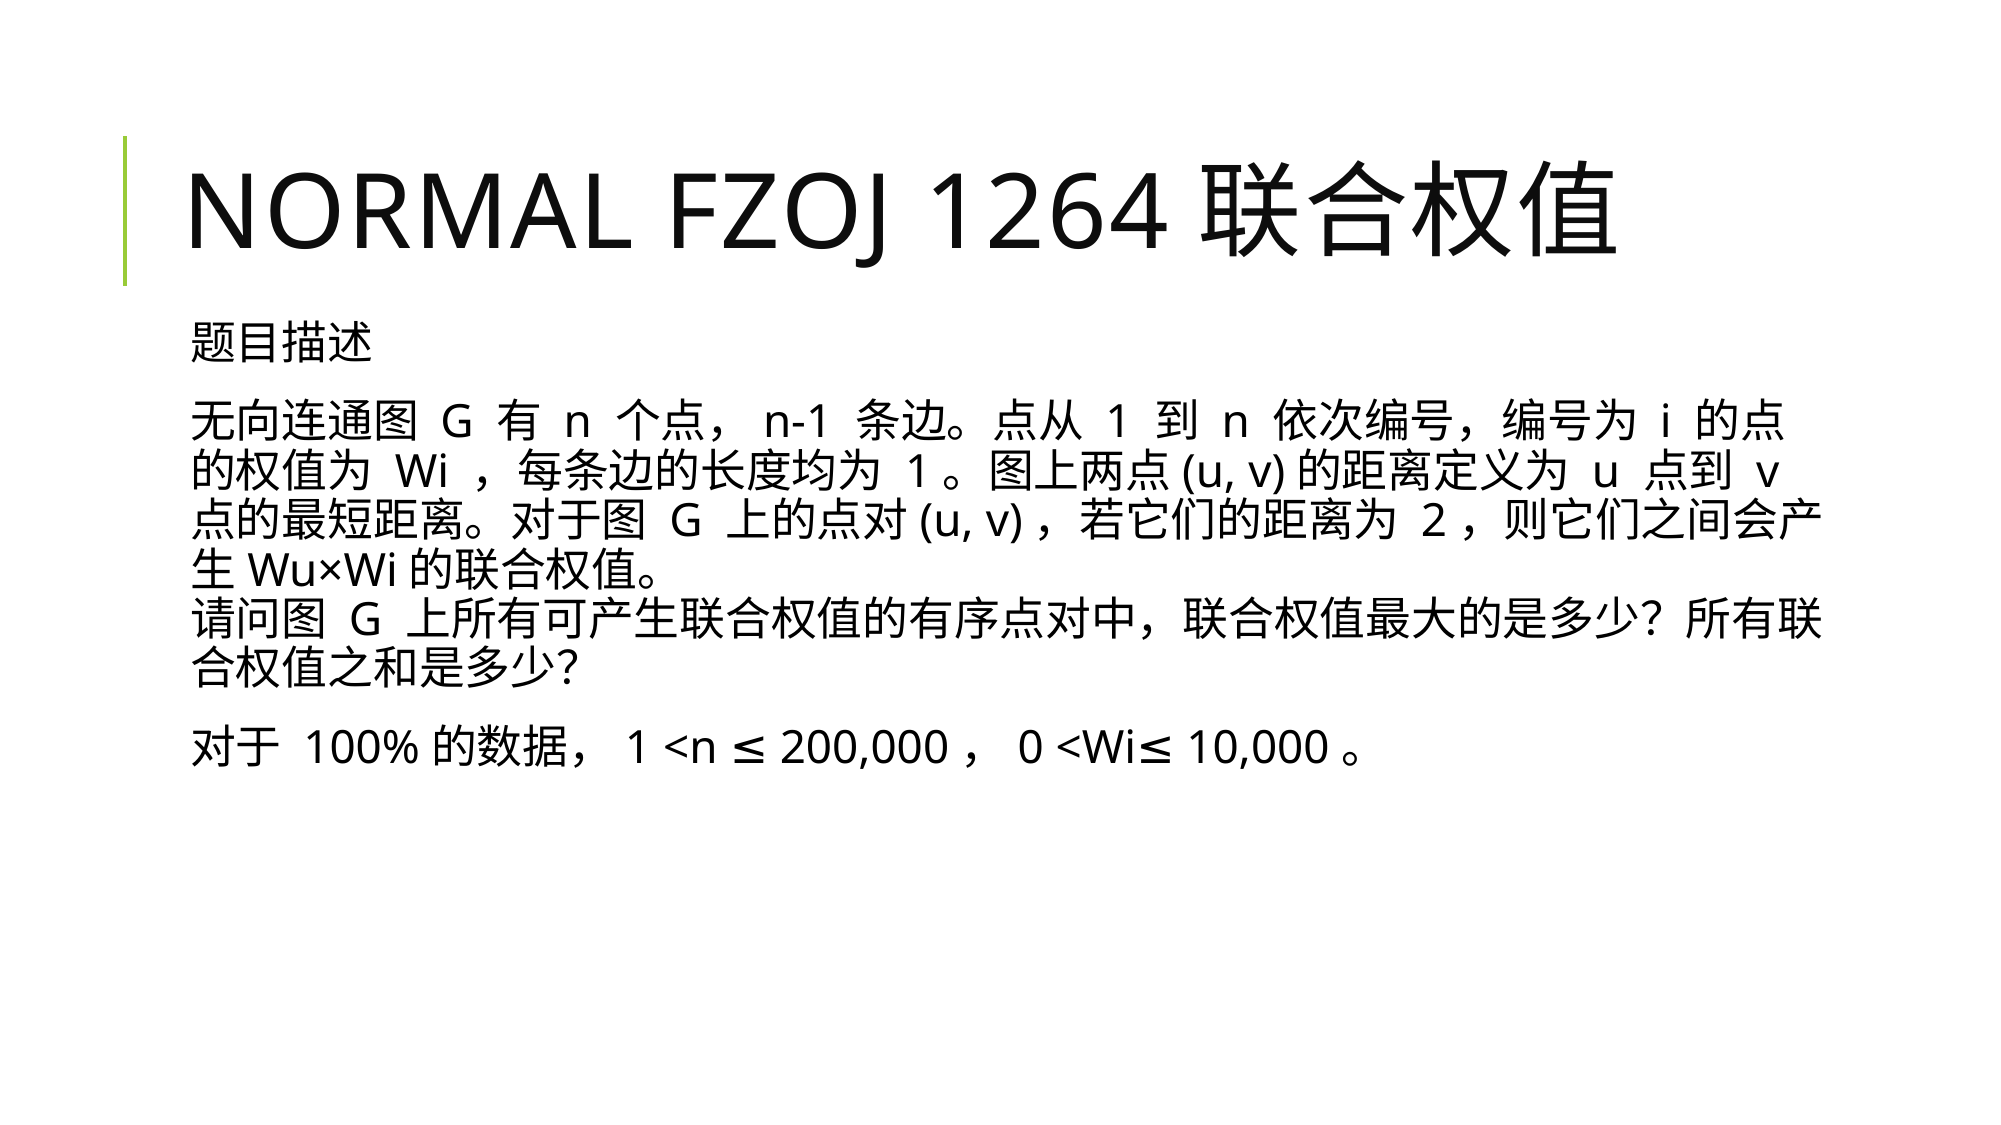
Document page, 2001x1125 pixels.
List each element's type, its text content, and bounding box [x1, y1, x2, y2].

list 题目描述 无向连通图 G 有 n 个点，n-1 条边。点从 1 到 n 依次编号，编号为 i 的点的权值为 Wi ，每条边的长度均为 1。图上两点(u, v)的距离定义为 u 点到 v 点的最短距离。对于图 G 上的点对(u, v)，若它们的距离为 2，则它们之间会产生Wu×Wi的联合权值。 请问图 G 上所有可产生联合权值的有序点对中，联合权值最大的是多少？所有联合权值之和是多少？ 对于 100%的数据，1 <n ≤ 200,000，0 <Wi≤ 10,000。 [168, 312, 1832, 1035]
title Normal FZOJ 1264联合权值 [168, 96, 1763, 312]
